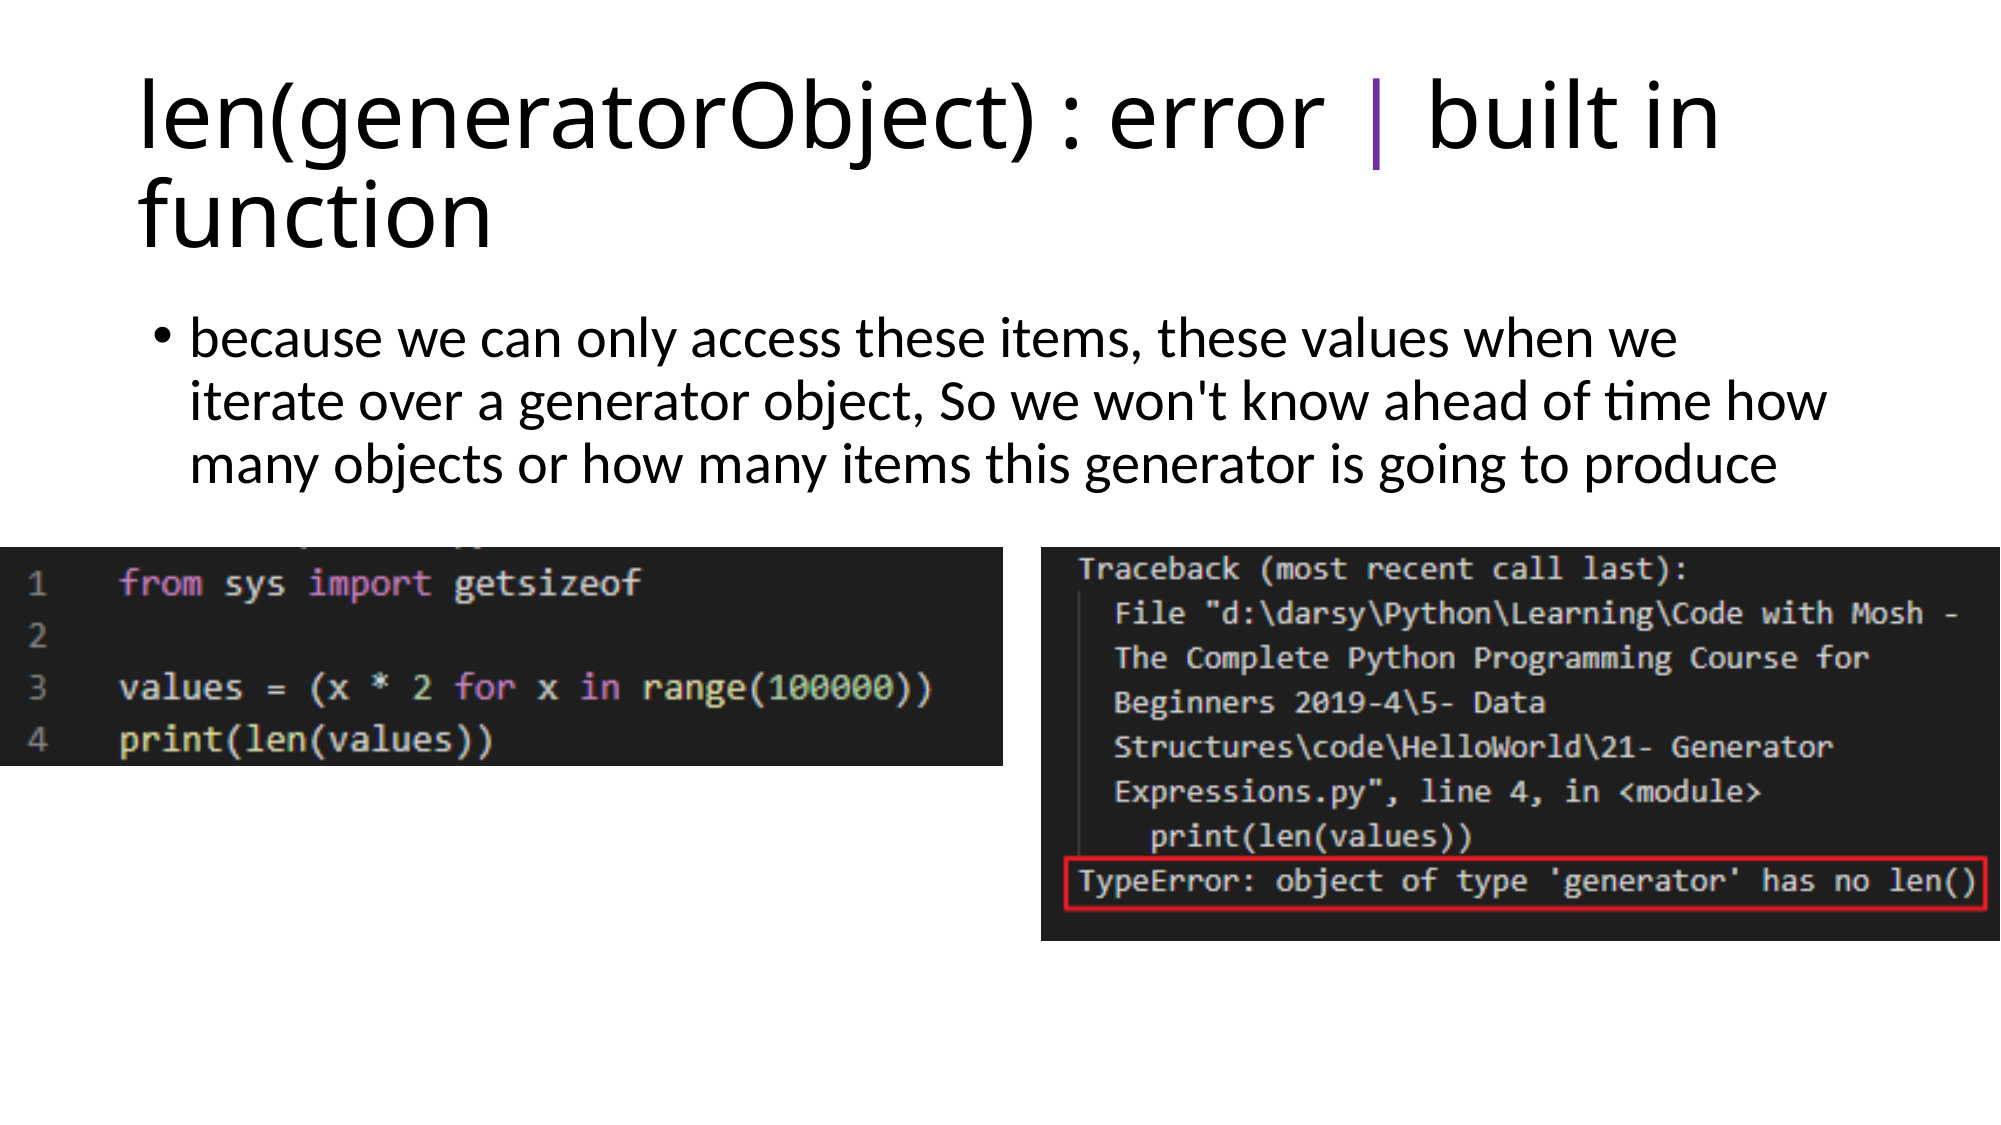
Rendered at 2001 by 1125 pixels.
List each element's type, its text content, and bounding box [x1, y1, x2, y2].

picture [0, 547, 1003, 766]
picture [1041, 547, 2000, 941]
title len(generatorObject) : error | built in function [122, 59, 1878, 278]
list because we can only access these items, these values when we iterate over a generator object, So we won't know ahead of time how many objects or how many items this generator is going to produce [137, 299, 1863, 1014]
